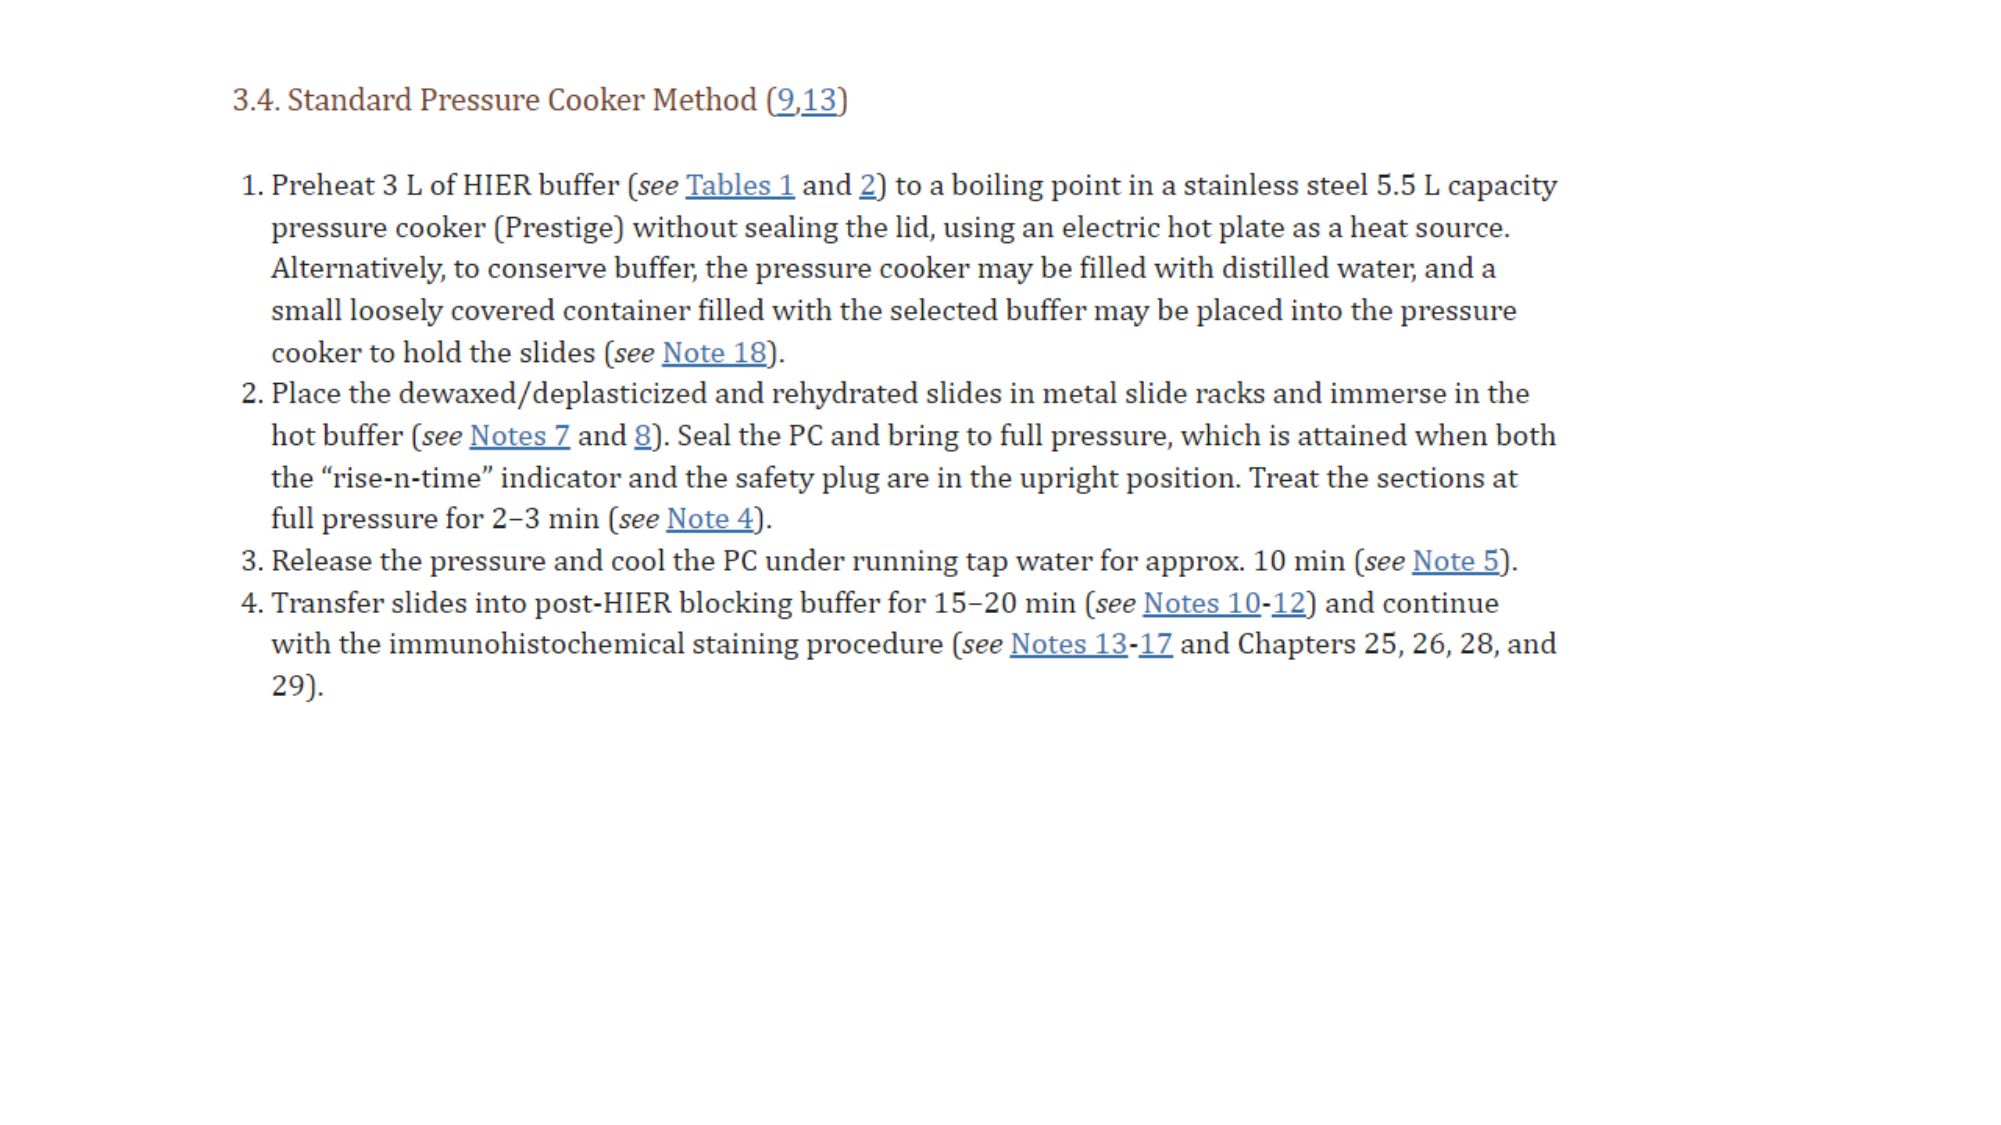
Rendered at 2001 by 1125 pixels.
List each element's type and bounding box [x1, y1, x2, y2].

picture [200, 59, 1644, 721]
